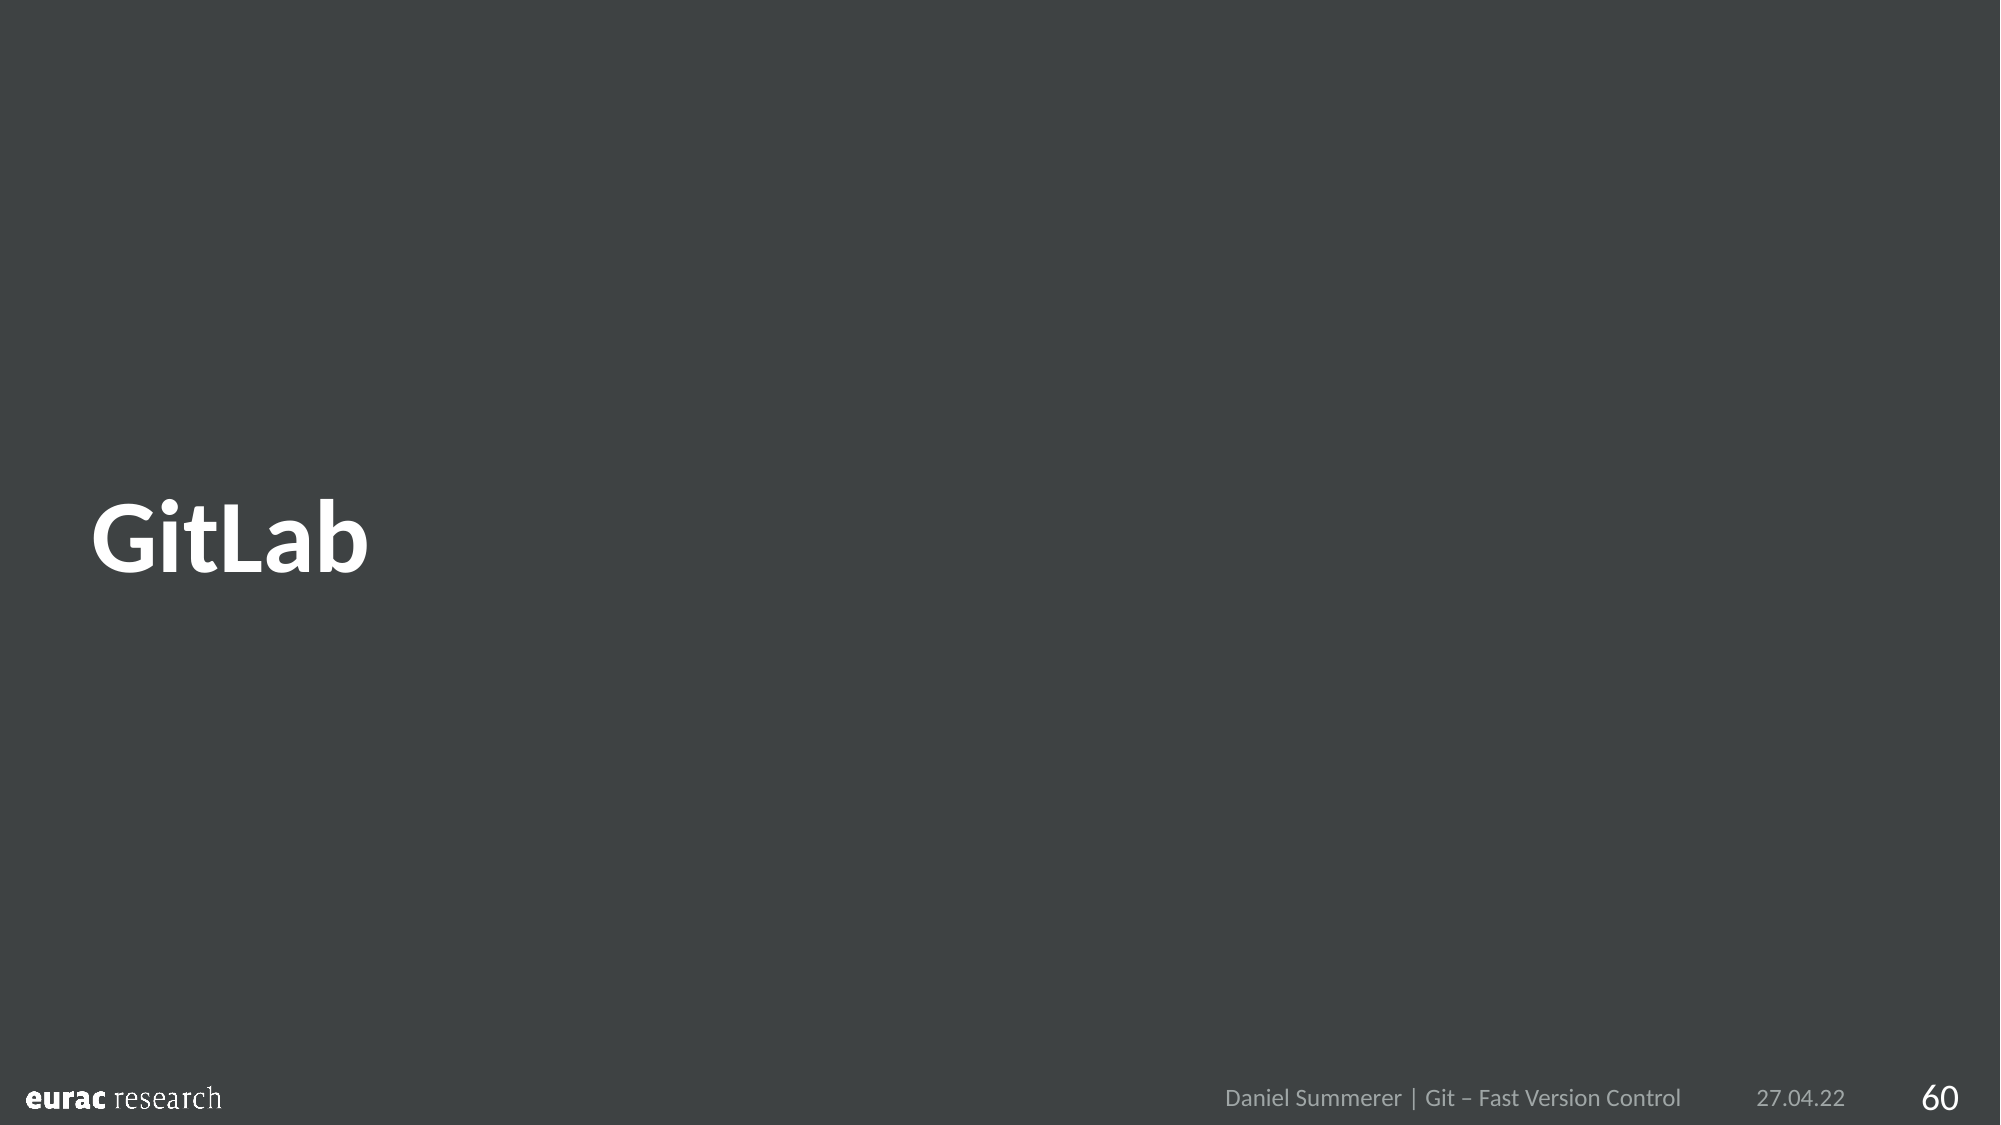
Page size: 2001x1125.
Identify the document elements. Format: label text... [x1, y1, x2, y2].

picture [26, 1085, 222, 1109]
list GitLab [76, 80, 1310, 998]
